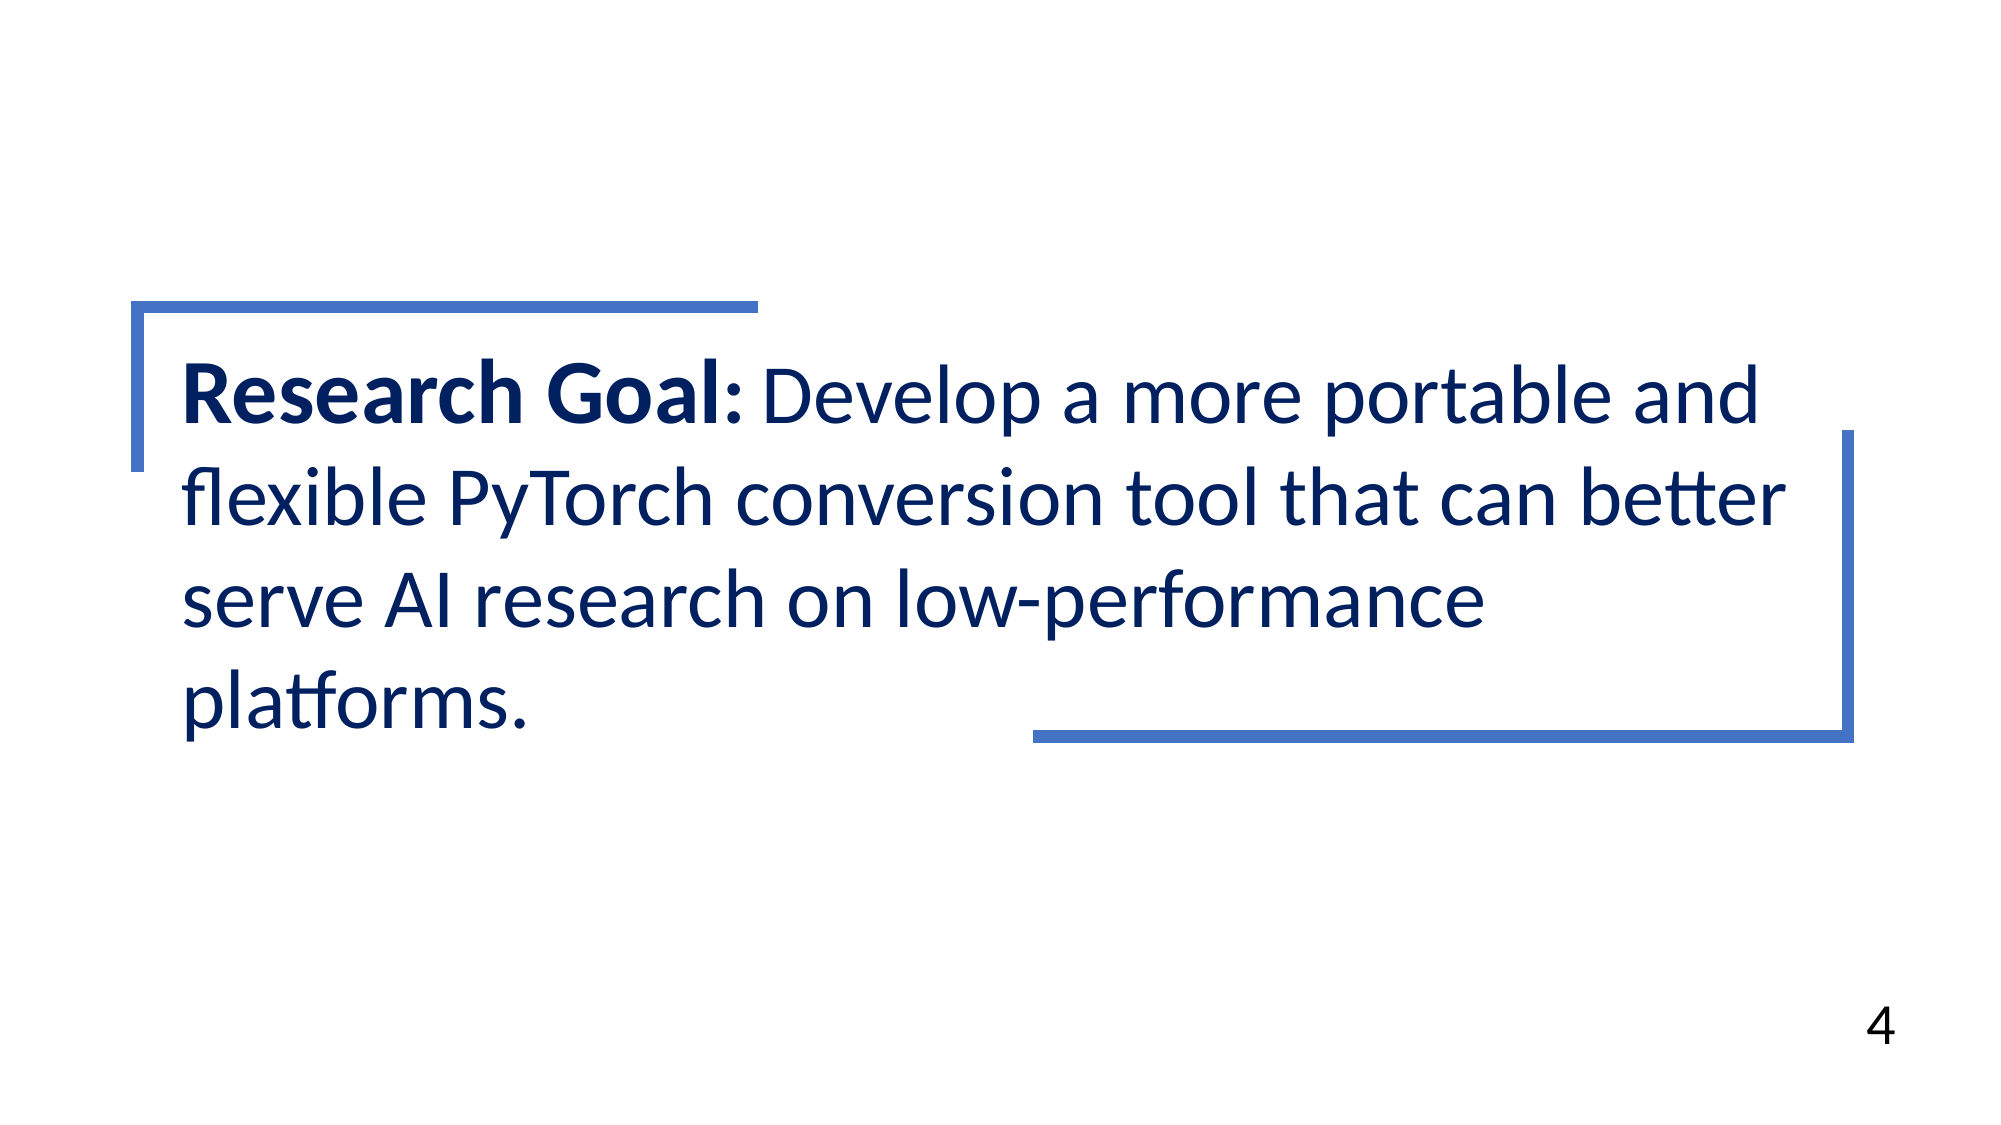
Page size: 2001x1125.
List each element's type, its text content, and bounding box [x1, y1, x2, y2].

text_box 4 [1852, 979, 1969, 1064]
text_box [131, 303, 1863, 822]
